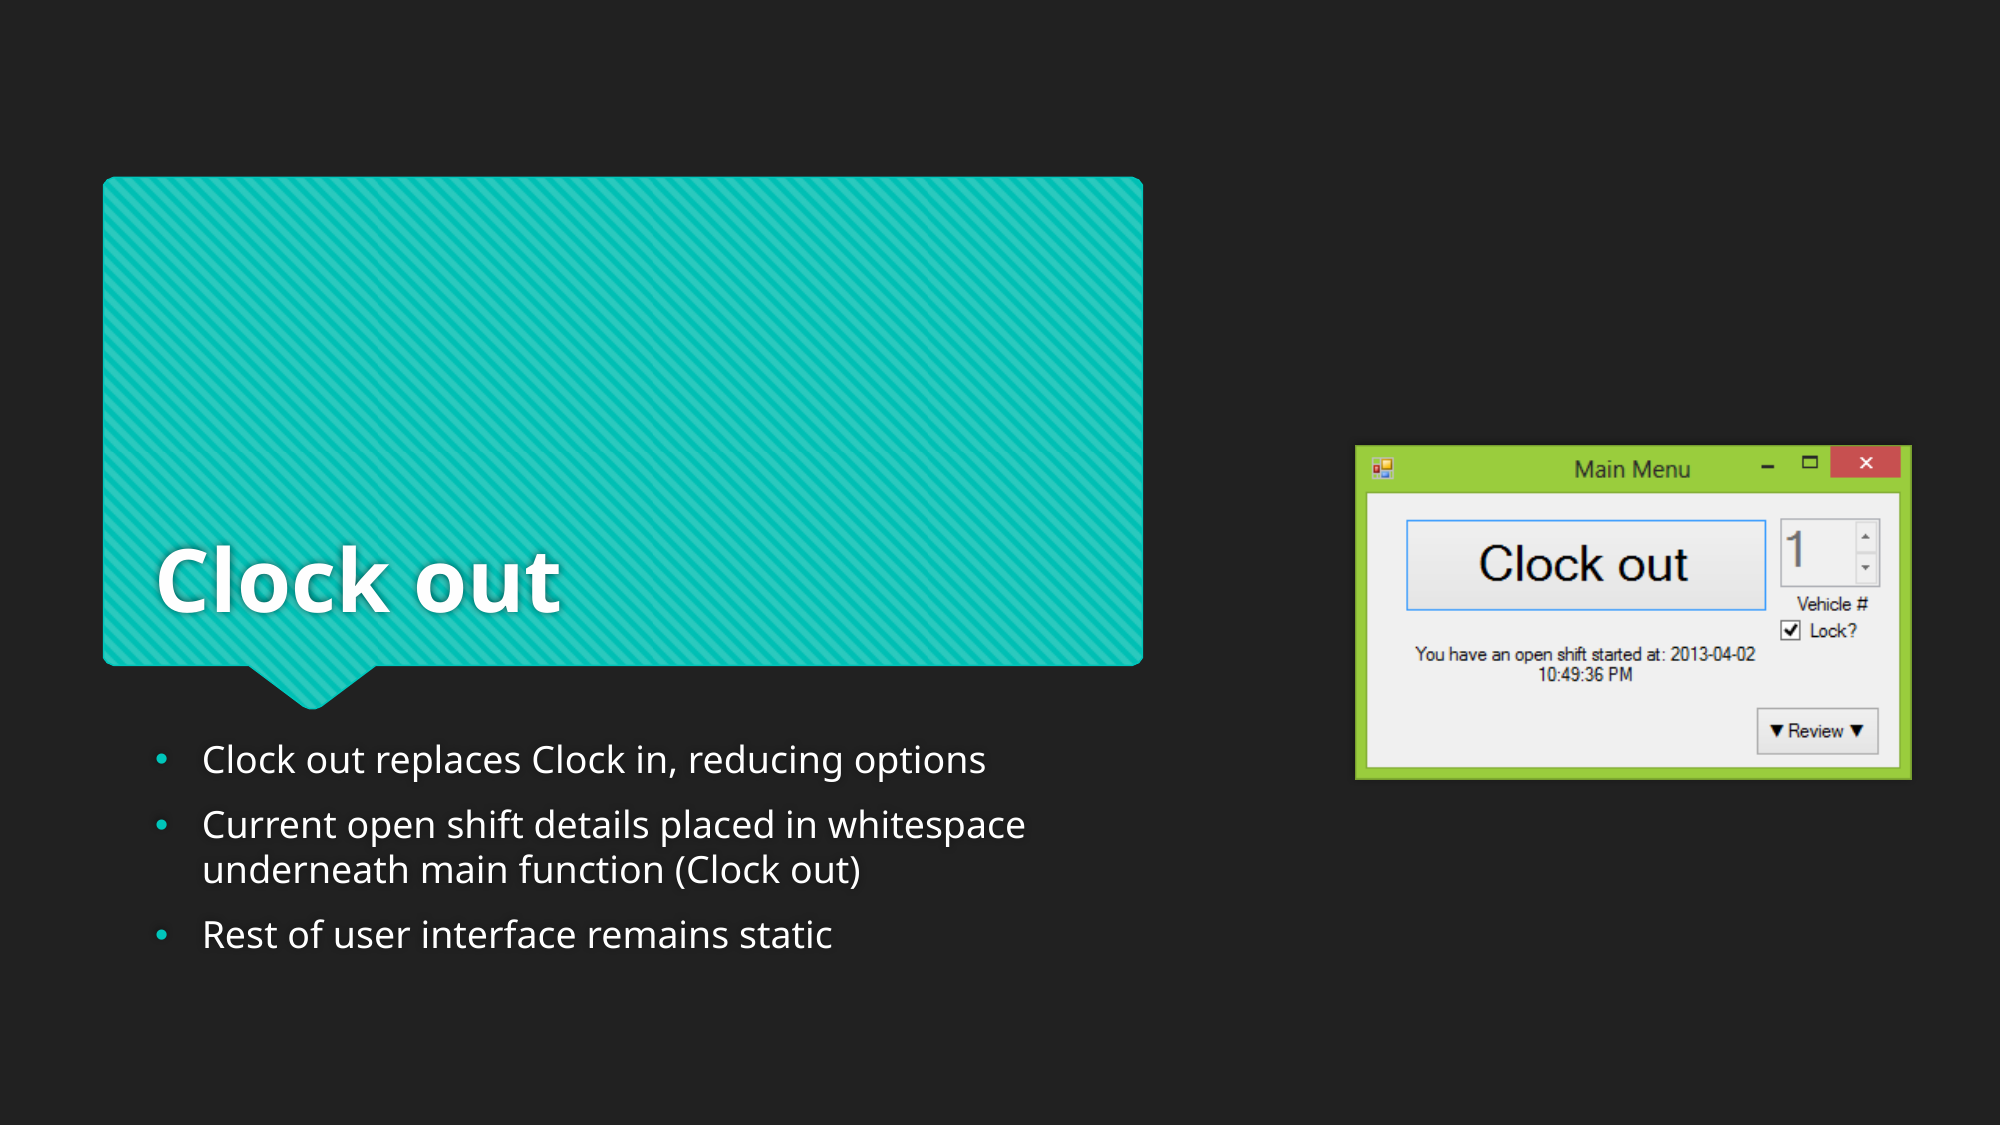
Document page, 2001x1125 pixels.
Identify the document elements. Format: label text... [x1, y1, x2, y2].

title Clock out [139, 203, 1107, 638]
list Clock out replaces Clock in, reducing options Current open shift details placed in whitespace underneath main function (Clock out) Rest of user interface remains static [139, 728, 1107, 846]
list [1355, 444, 1912, 780]
